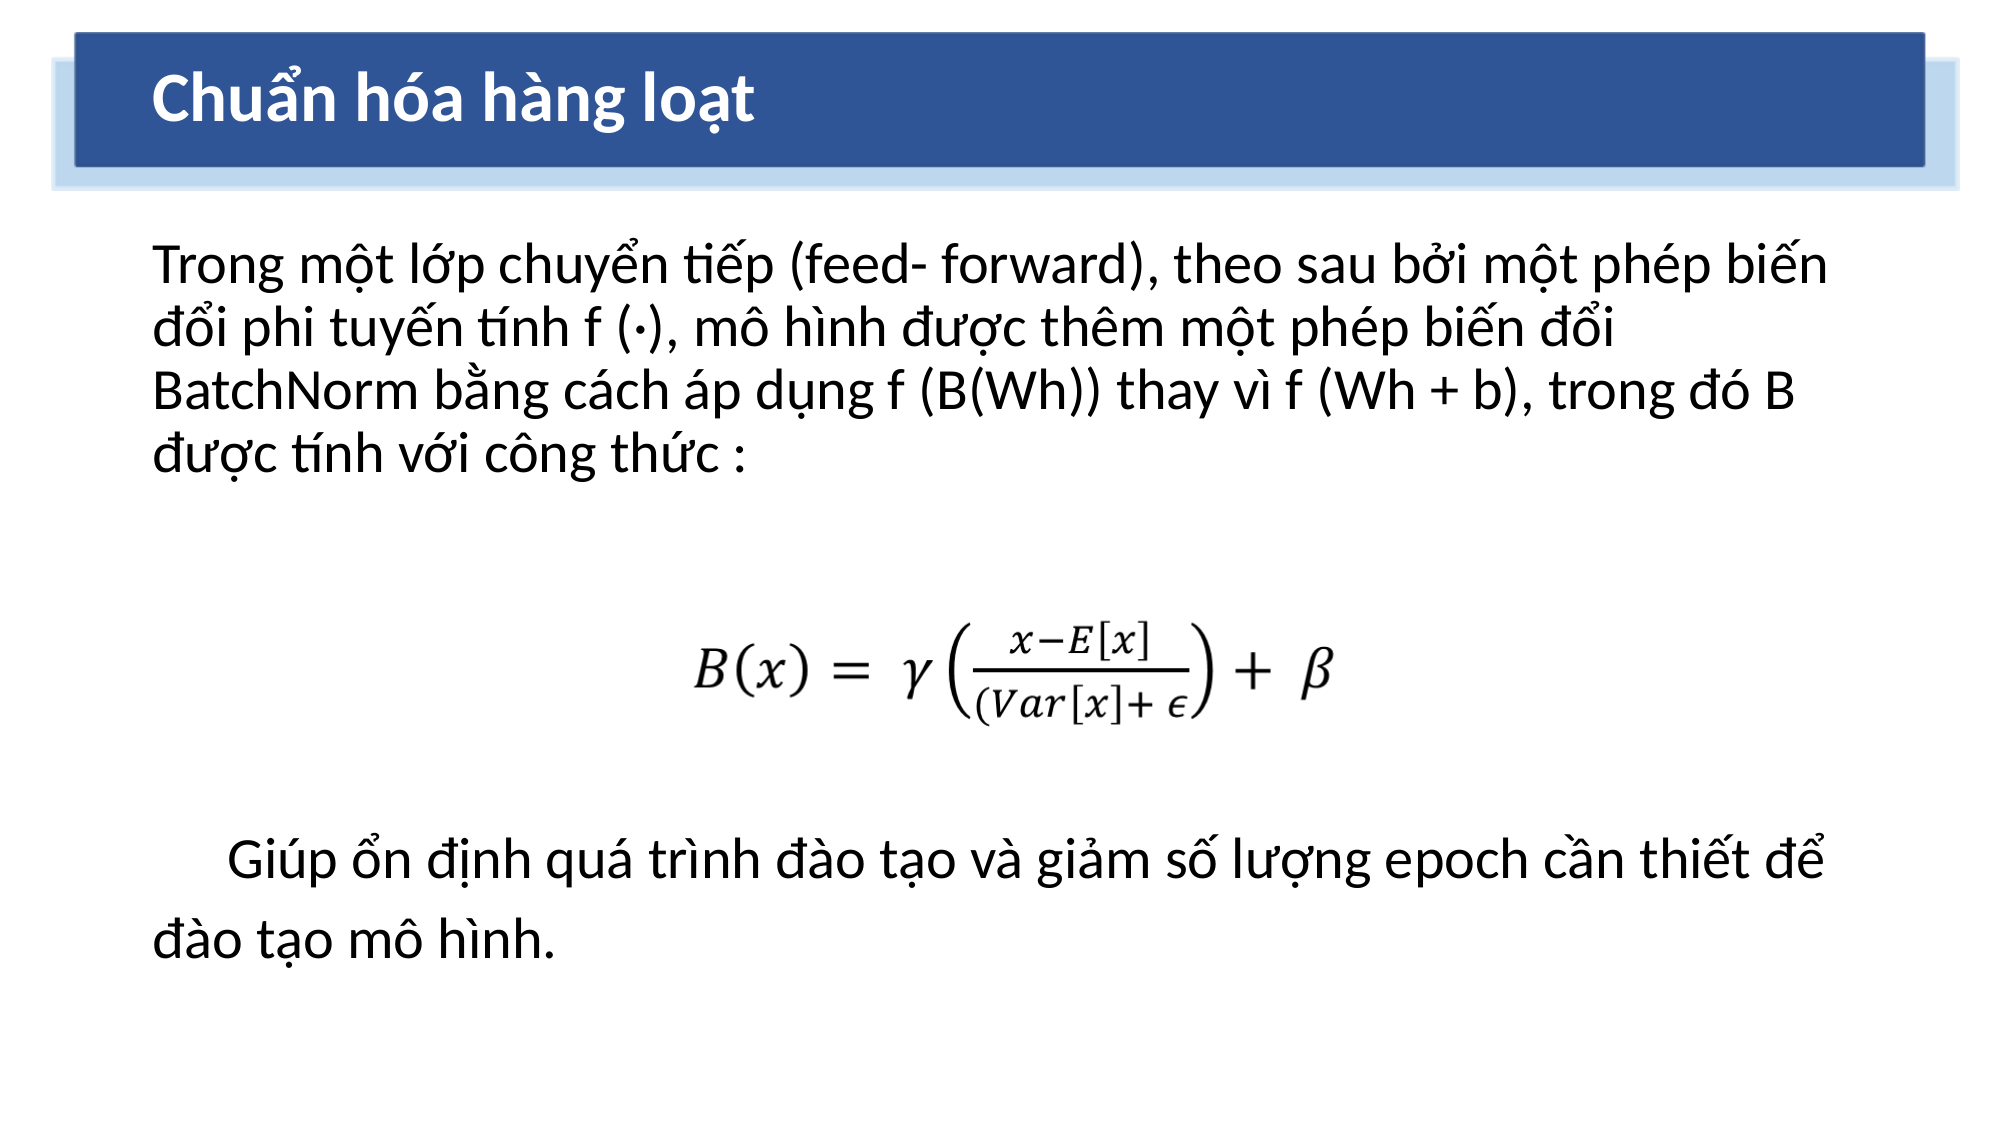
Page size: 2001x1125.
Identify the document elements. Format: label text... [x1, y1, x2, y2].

text_box Giúp ổn định quá trình đào tạo và giảm số lượng epoch cần thiết để đào tạo mô hình. [137, 802, 1863, 978]
list Trong một lớp chuyển tiếp (feed- forward), theo sau bởi một phép biến đổi phi tuyến tính f (·), mô hình được thêm một phép biến đổi BatchNorm bằng cách áp dụng f (B(Wh)) thay vì f (Wh + b), trong đó B được tính với công thức : [137, 226, 1863, 563]
picture [51, 32, 1960, 191]
text_box [499, 562, 1501, 736]
